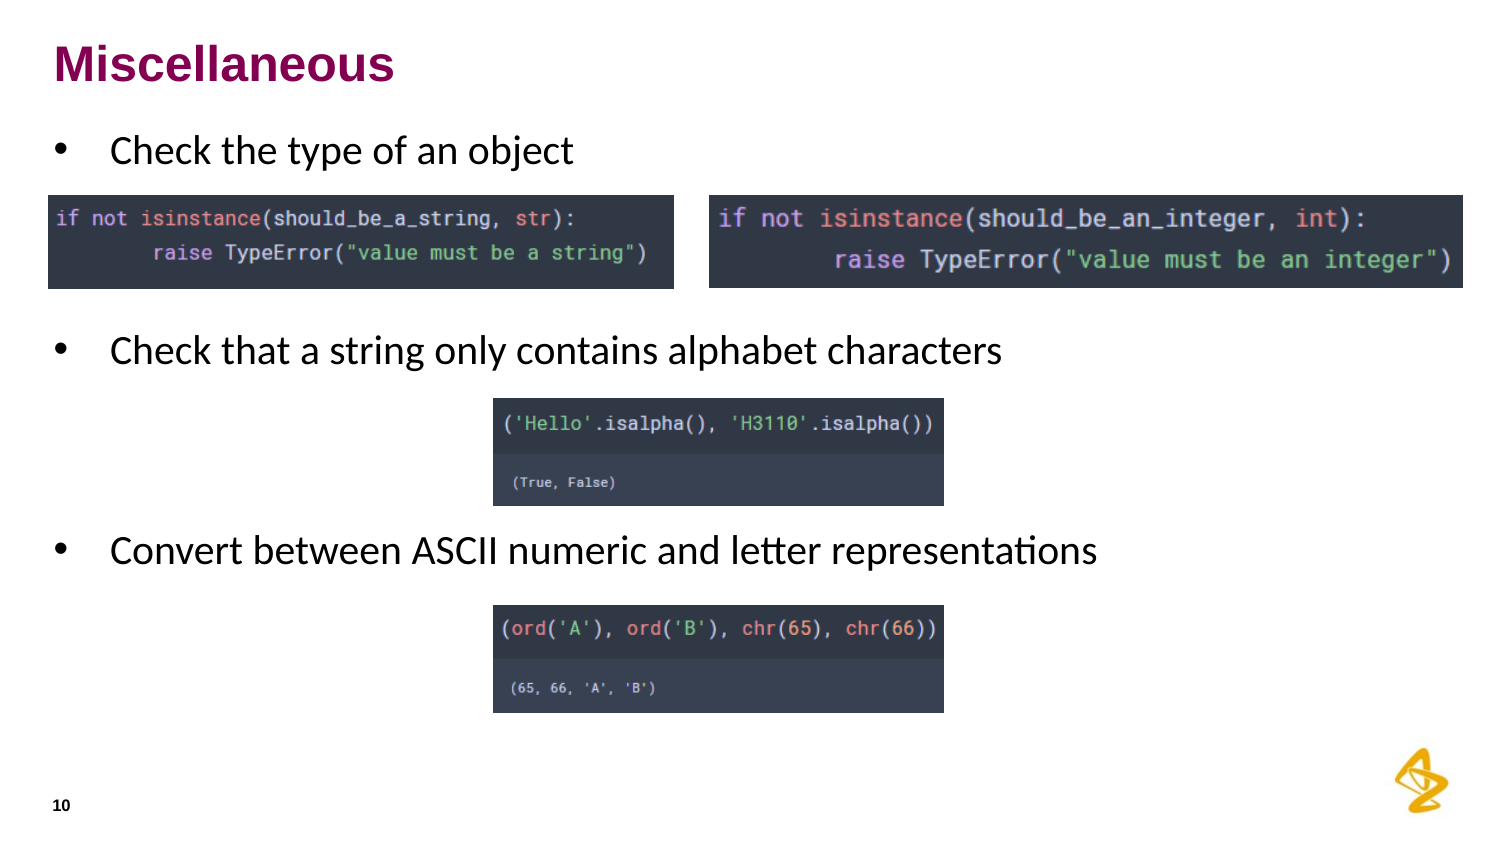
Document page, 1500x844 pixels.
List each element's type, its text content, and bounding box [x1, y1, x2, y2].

picture [1384, 737, 1459, 824]
picture [493, 604, 944, 714]
picture [709, 195, 1463, 288]
title Miscellaneous [38, 23, 1398, 107]
picture [48, 194, 674, 289]
list Check the type of an object Check that a string only contains alphabet characters Convert between ASCII numeric and letter representations [38, 115, 1435, 452]
picture [493, 398, 944, 507]
slide_number 10 [52, 795, 118, 822]
